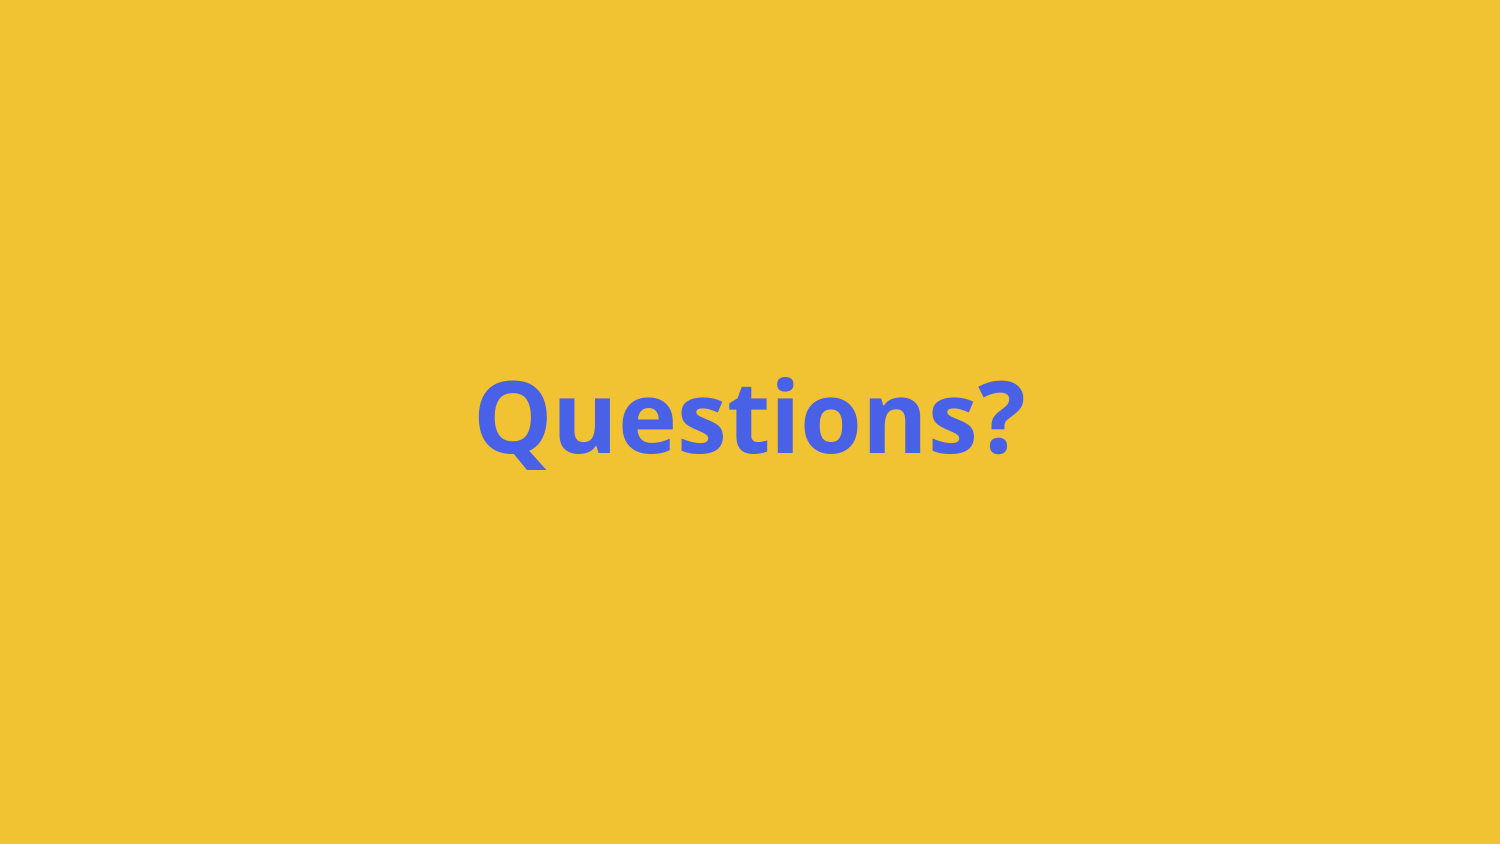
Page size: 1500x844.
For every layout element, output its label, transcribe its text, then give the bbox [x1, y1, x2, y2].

title Questions? [118, 344, 1382, 483]
